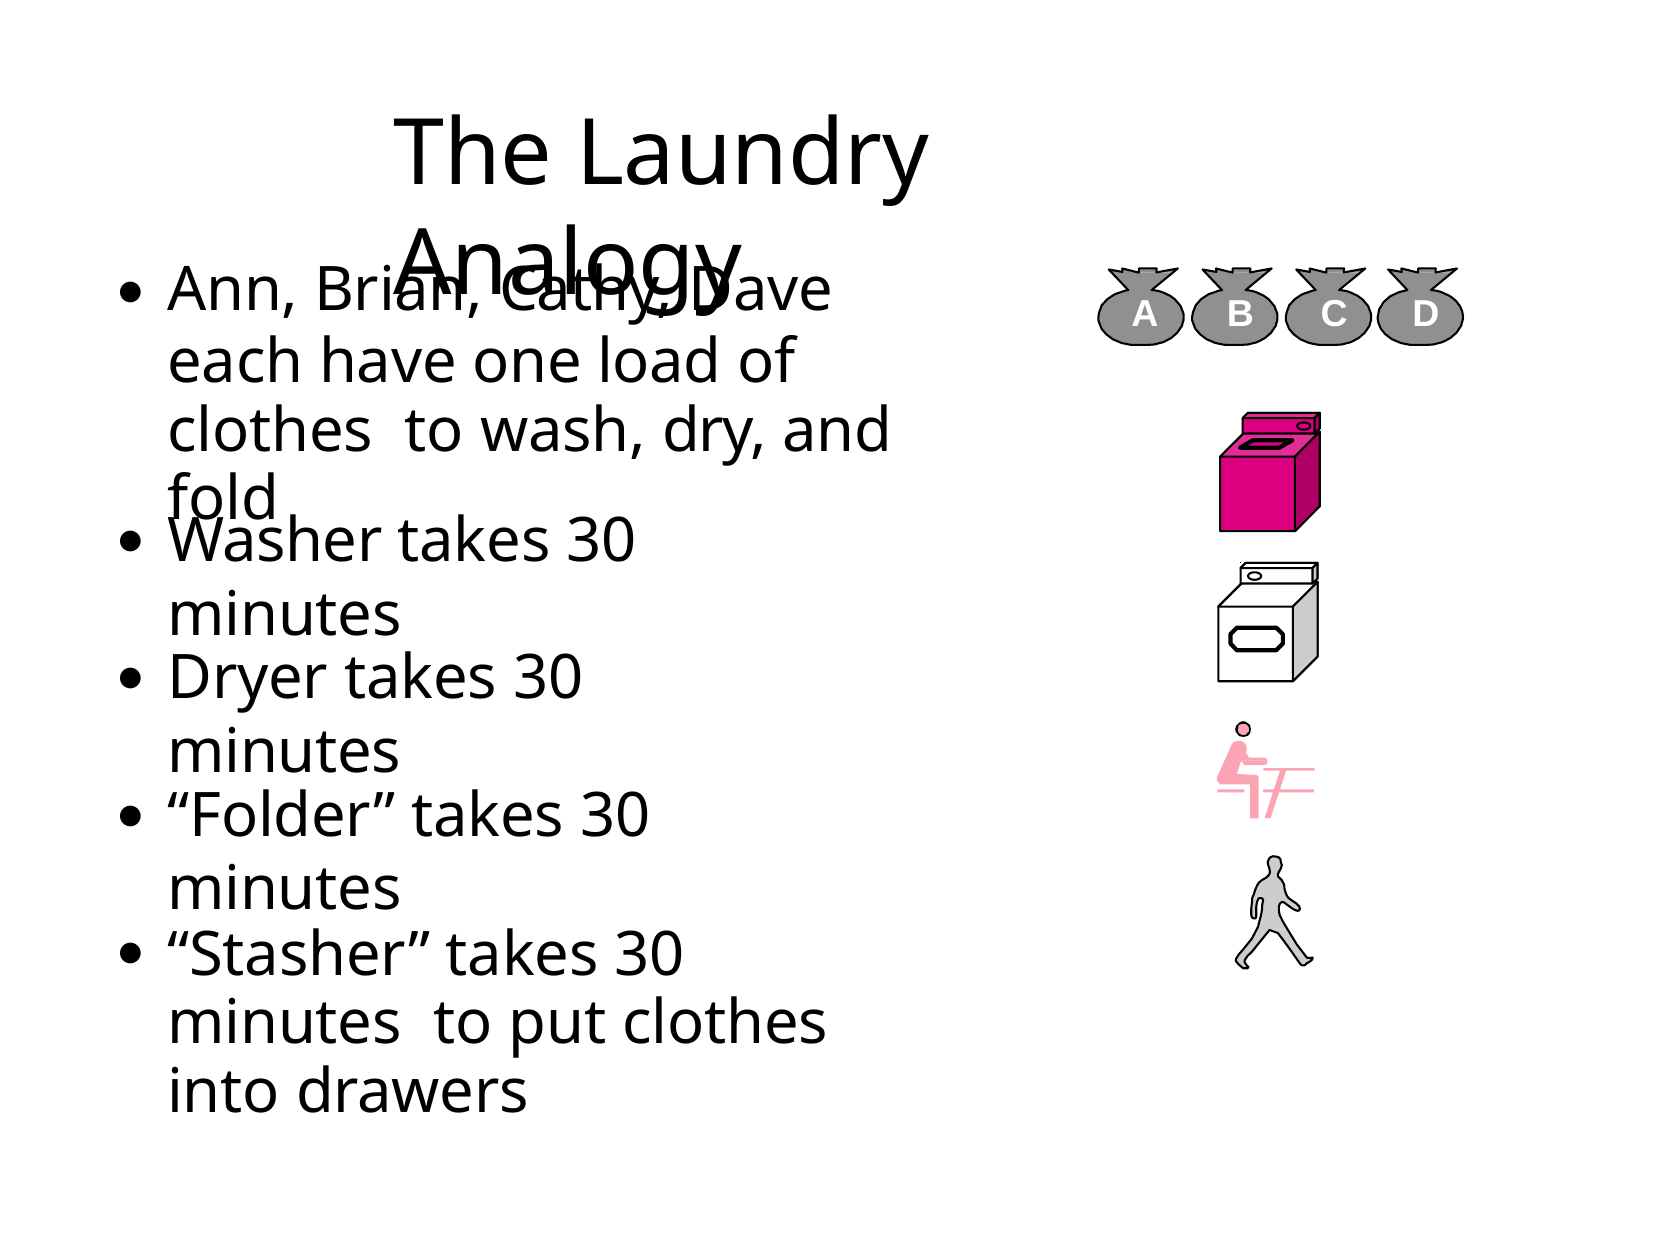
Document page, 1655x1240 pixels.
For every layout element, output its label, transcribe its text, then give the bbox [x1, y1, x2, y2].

text_box ● [116, 793, 143, 829]
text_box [1096, 267, 1465, 347]
title The Laundry Analogy [391, 91, 1262, 314]
text_box ● [116, 518, 143, 554]
text_box ● [116, 270, 143, 306]
text_box “Folder” takes 30 minutes [165, 772, 864, 910]
text_box “Stasher” takes 30 minutes to put clothes into drawers [165, 910, 901, 1125]
text_box Washer takes 30 minutes [165, 498, 858, 648]
text_box ● [116, 656, 143, 692]
text_box Dryer takes 30 minutes [165, 635, 799, 772]
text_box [1234, 854, 1314, 970]
text_box Ann, Brian, Cathy, Dave each have one load of clothes to wash, dry, and fold [165, 249, 982, 532]
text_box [1218, 411, 1322, 533]
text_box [1216, 561, 1319, 683]
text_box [1216, 721, 1315, 819]
text_box ● [116, 931, 143, 967]
